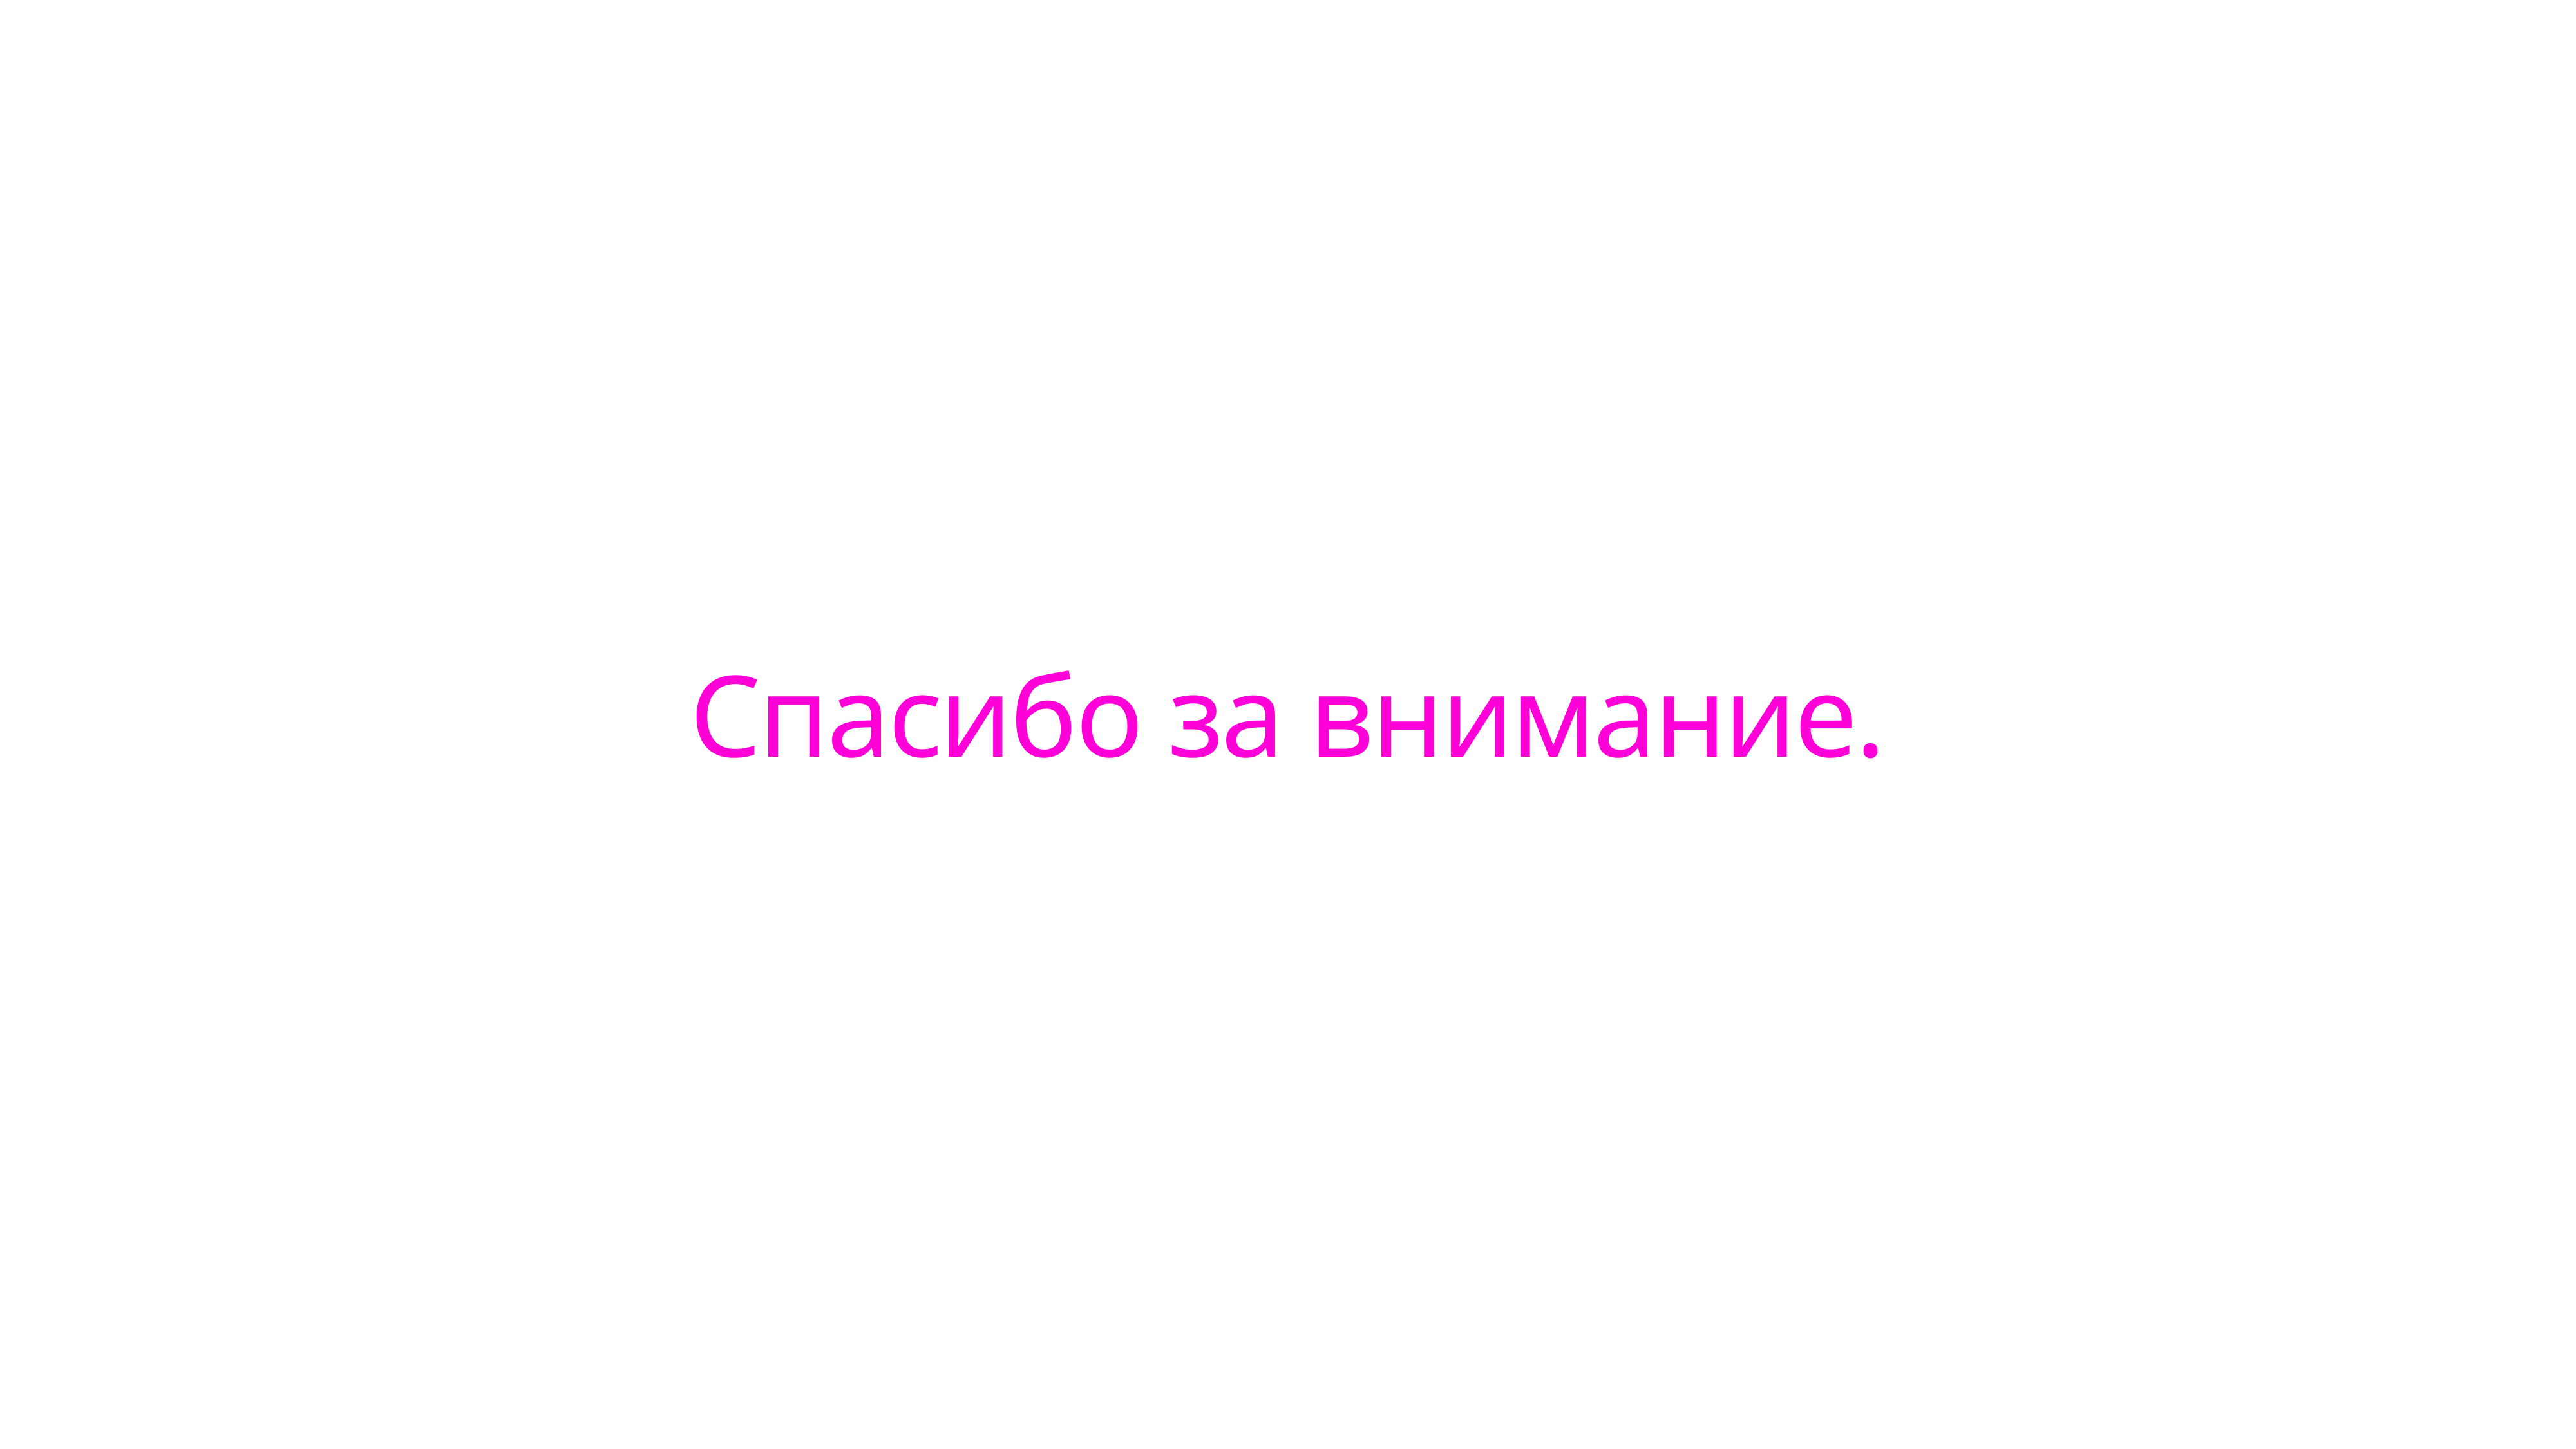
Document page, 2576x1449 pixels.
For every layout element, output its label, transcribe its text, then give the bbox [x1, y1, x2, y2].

list Спасибо за внимание. [133, 542, 2443, 906]
